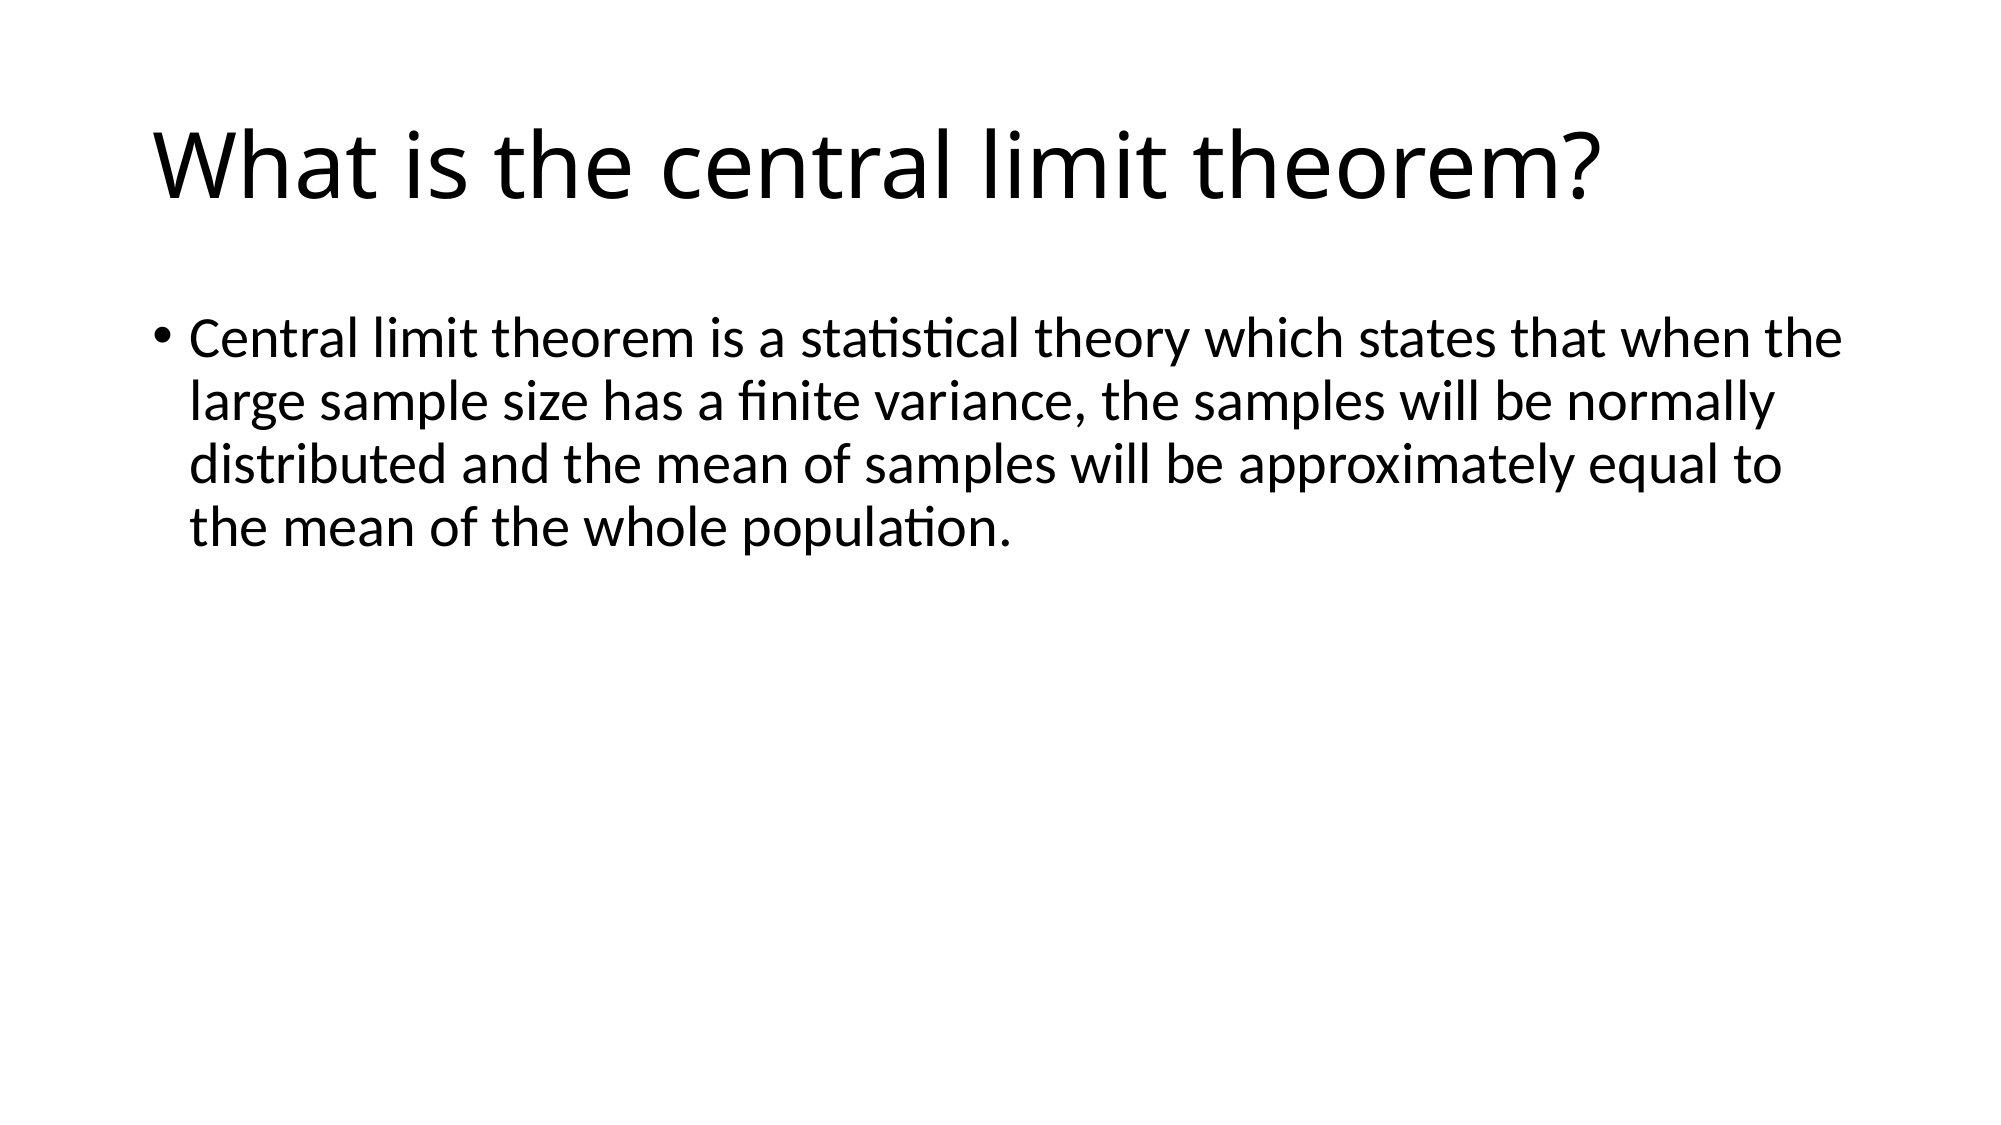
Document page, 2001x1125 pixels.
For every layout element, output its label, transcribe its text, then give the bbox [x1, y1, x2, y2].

title What is the central limit theorem? [137, 59, 1863, 278]
list Central limit theorem is a statistical theory which states that when the large sample size has a finite variance, the samples will be normally distributed and the mean of samples will be approximately equal to the mean of the whole population. [137, 299, 1863, 1014]
